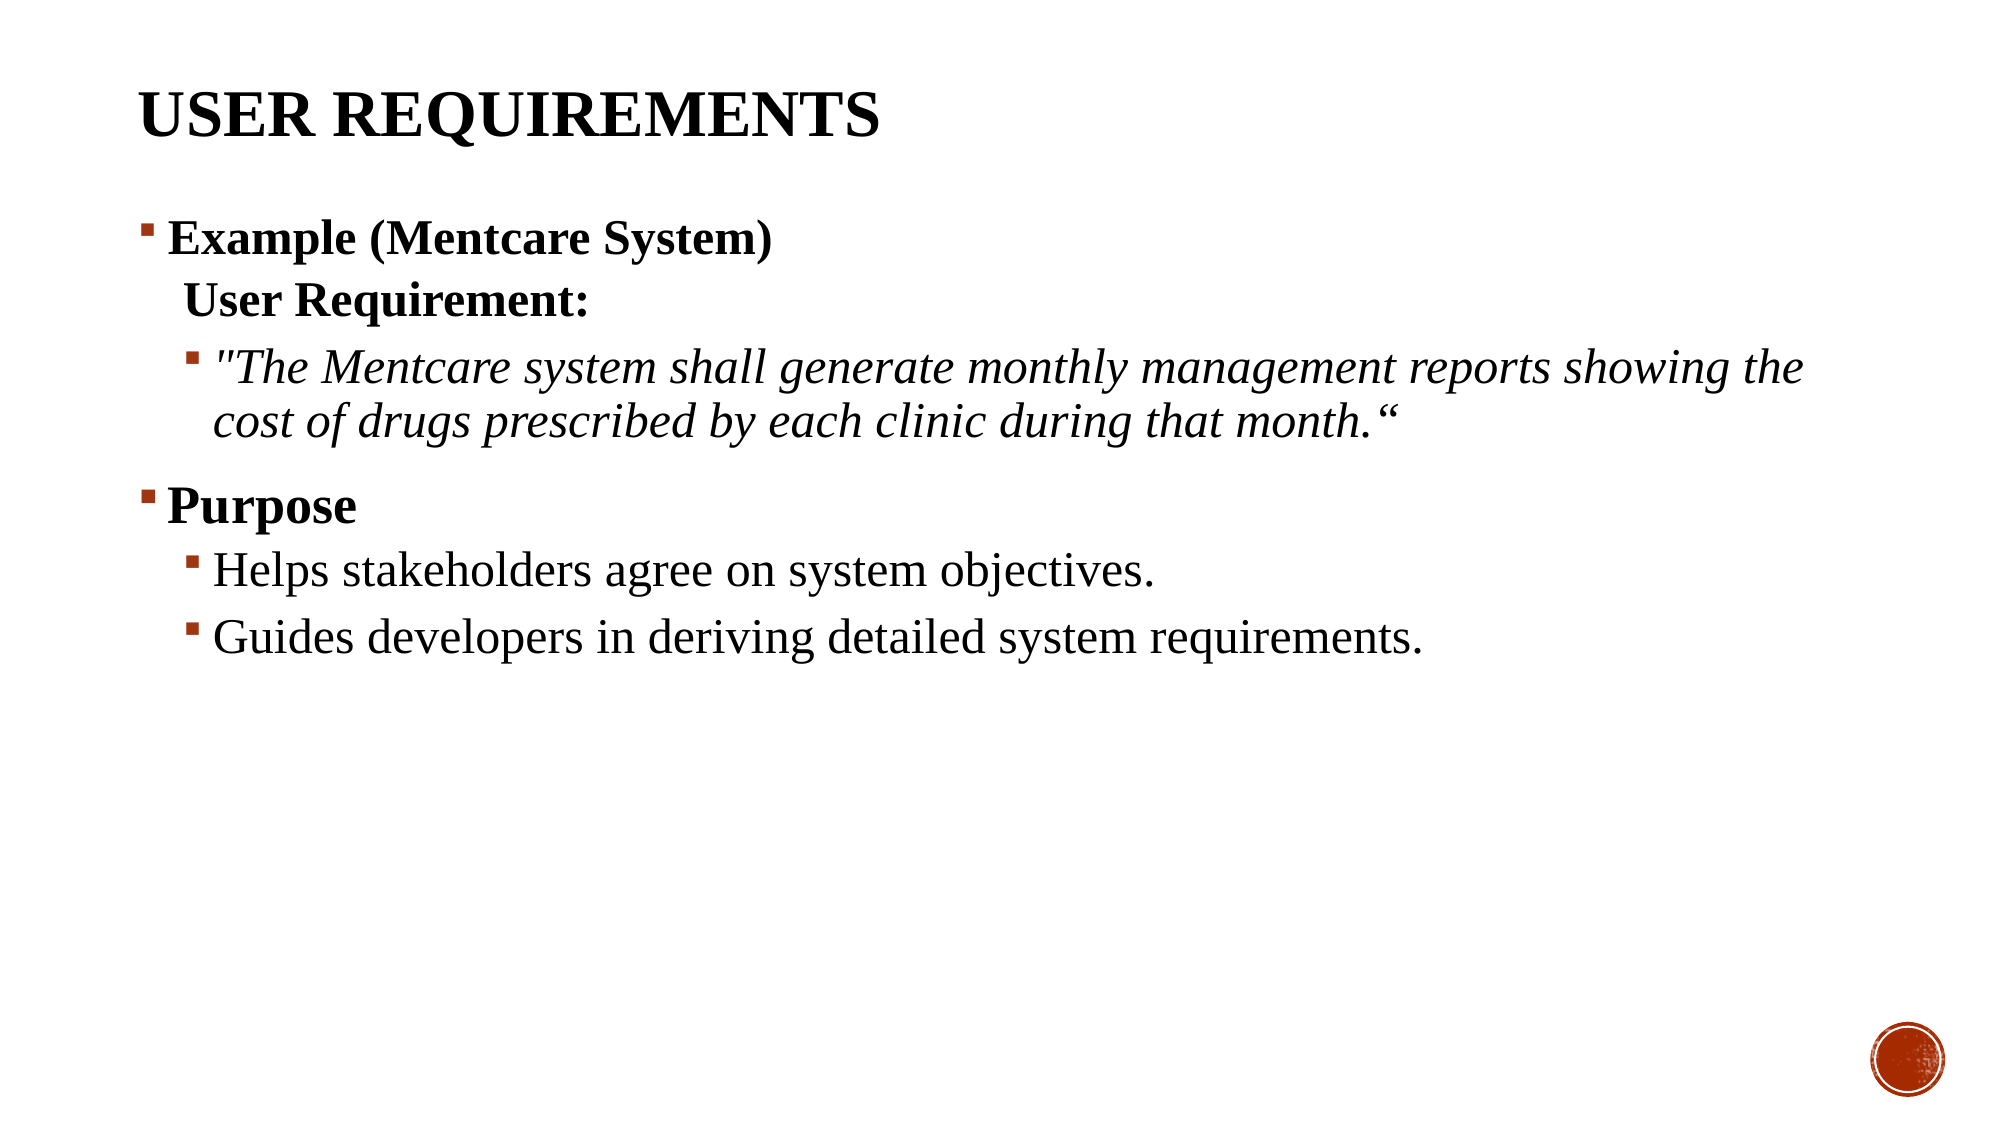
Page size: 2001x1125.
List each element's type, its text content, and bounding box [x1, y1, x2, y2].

title User Requirements [122, 43, 1856, 188]
list Example (Mentcare System) User Requirement: "The Mentcare system shall generate monthly management reports showing the cost of drugs prescribed by each clinic during that month.“ Purpose Helps stakeholders agree on system objectives. Guides developers in deriving detailed system requirements. [122, 203, 1826, 1064]
